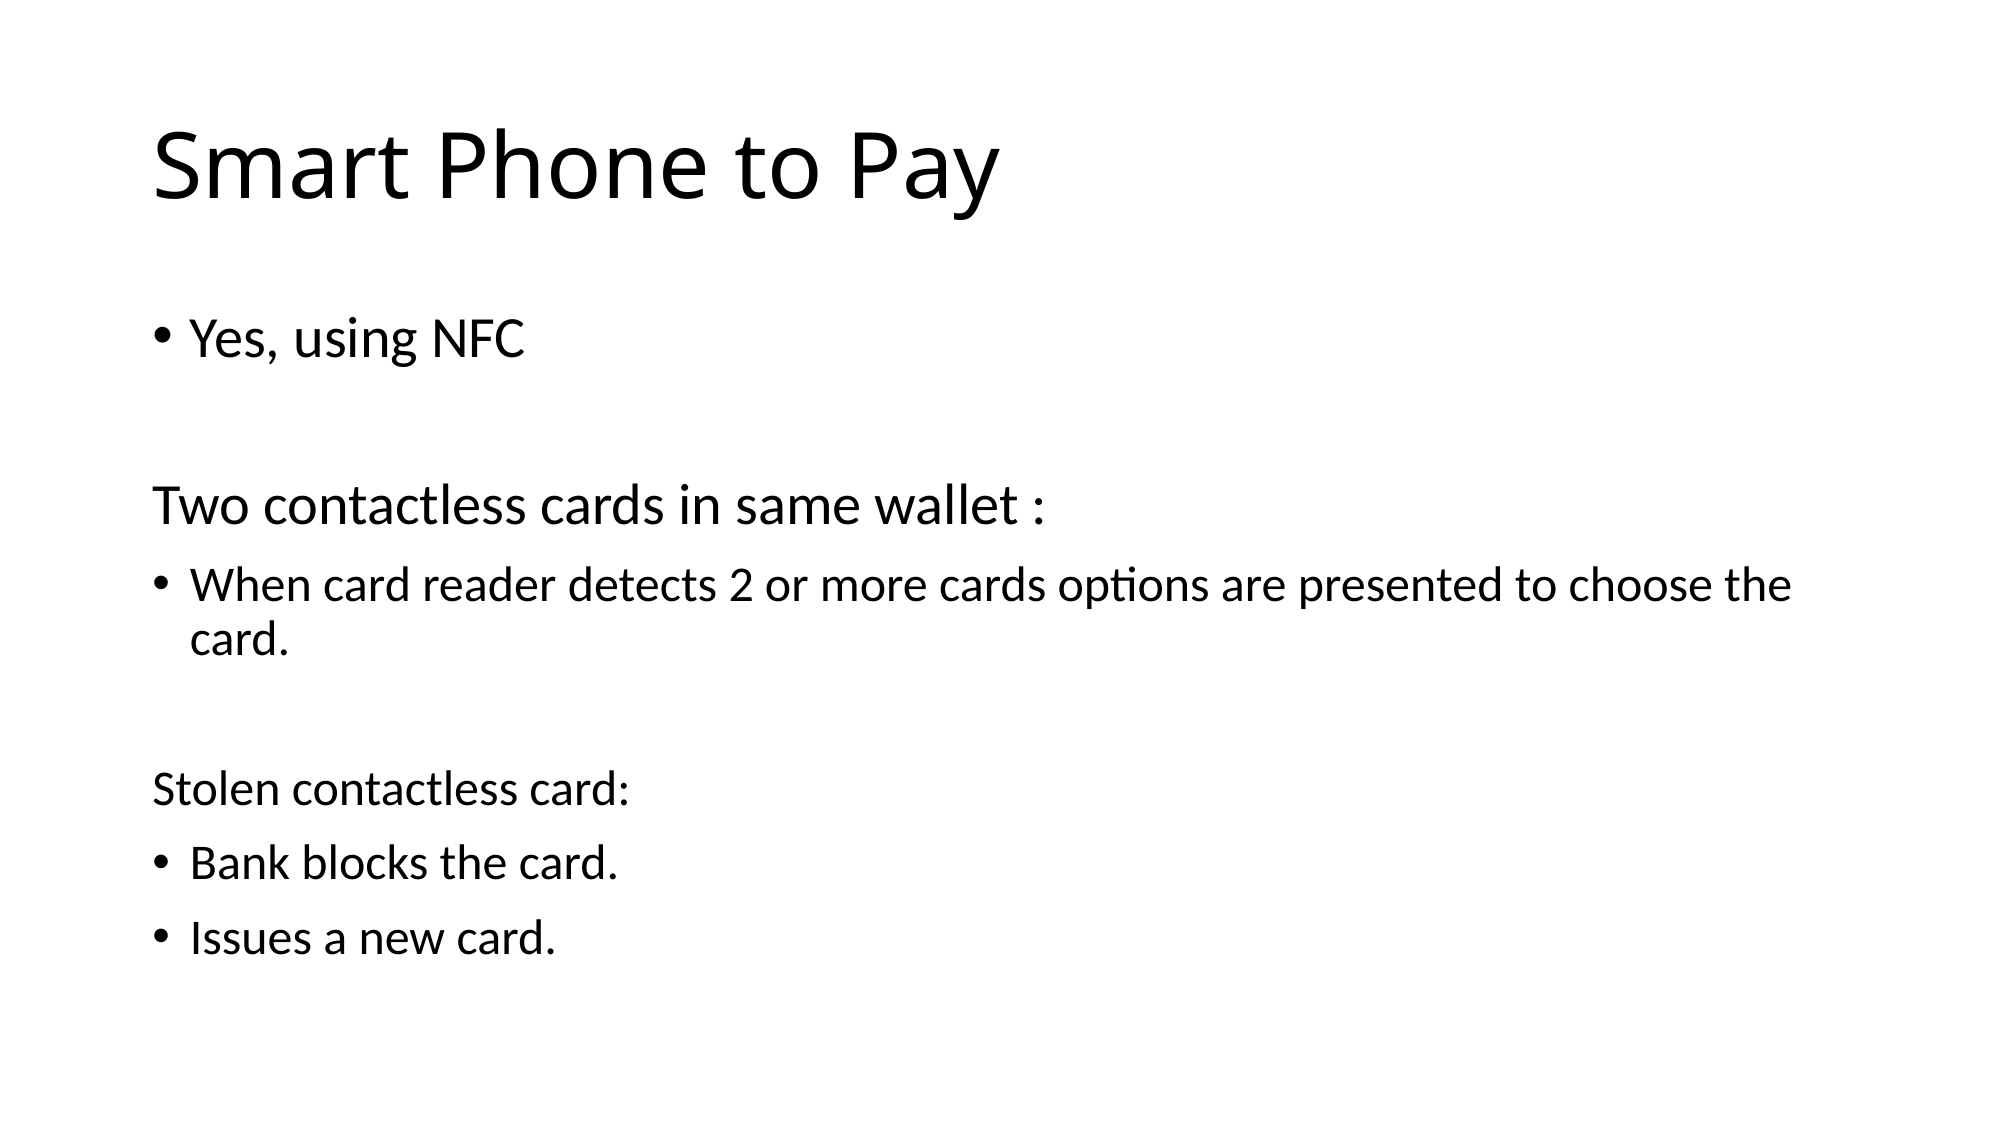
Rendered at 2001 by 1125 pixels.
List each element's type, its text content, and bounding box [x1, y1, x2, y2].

list Yes, using NFC Two contactless cards in same wallet : When card reader detects 2 or more cards options are presented to choose the card. Stolen contactless card: Bank blocks the card. Issues a new card. [137, 299, 1863, 1014]
title Smart Phone to Pay [137, 59, 1863, 278]
